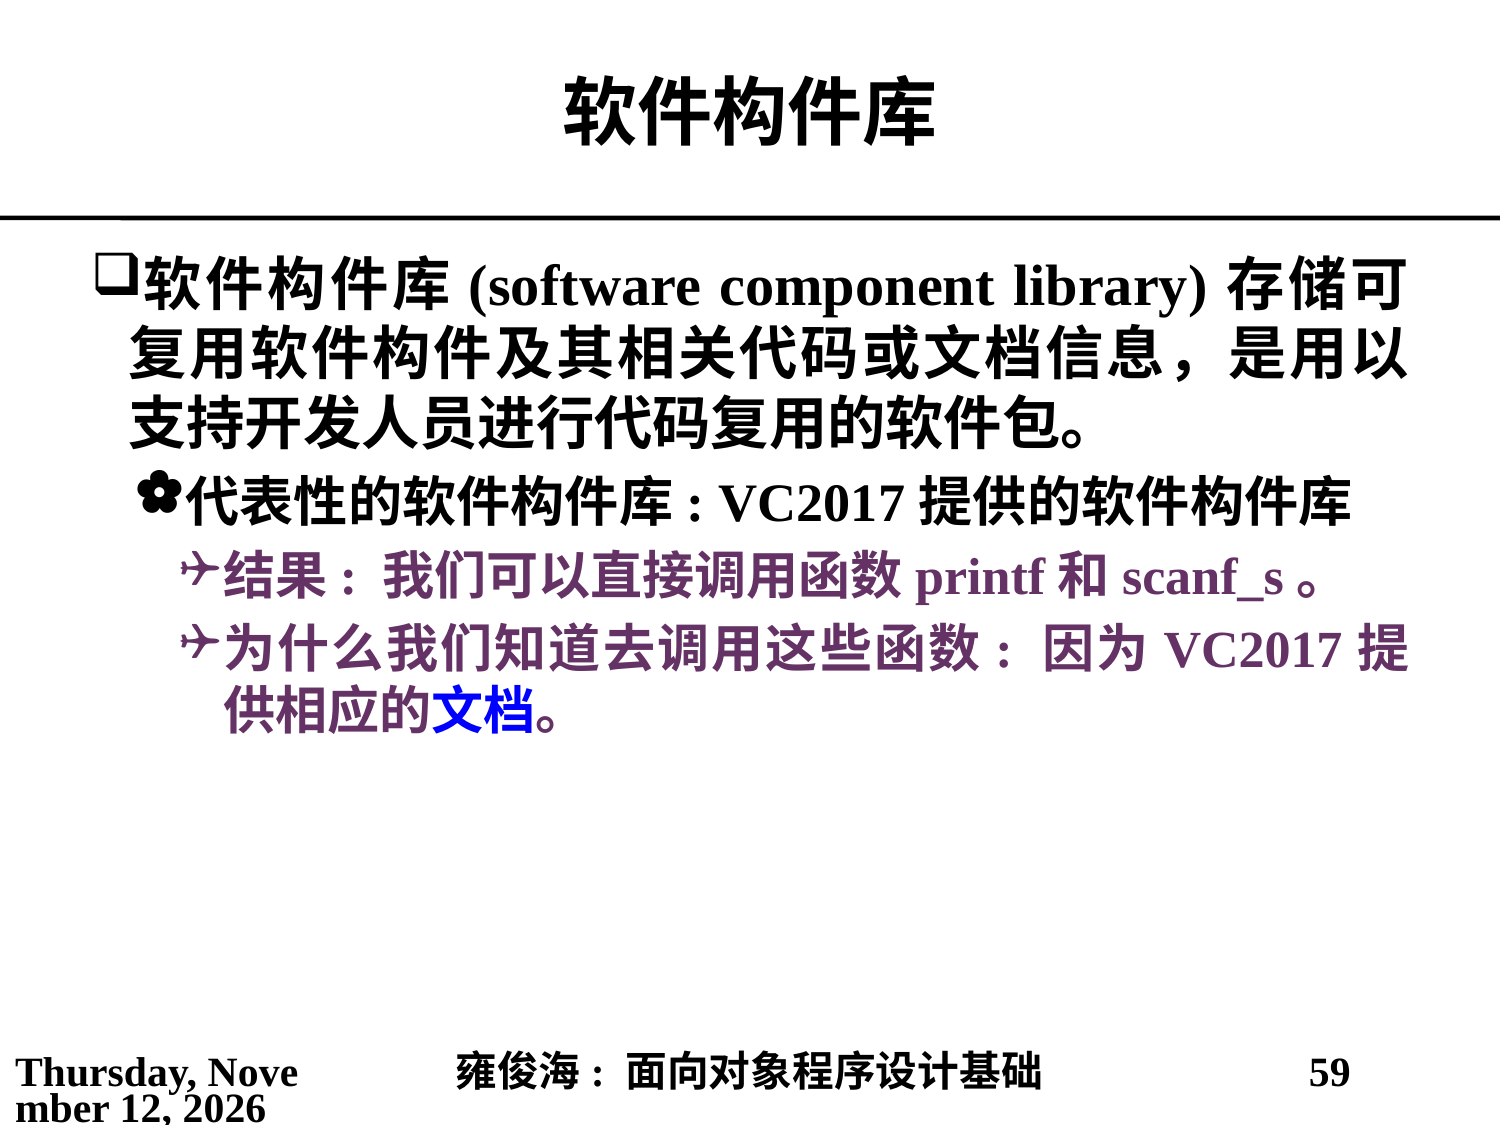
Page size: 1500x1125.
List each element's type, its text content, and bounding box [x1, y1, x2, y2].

slide_number 59 [1161, 1042, 1499, 1103]
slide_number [0, 1042, 337, 1103]
footer 雍俊海: 面向对象程序设计基础 [337, 1042, 1161, 1103]
list 软件构件库(software component library)存储可复用软件构件及其相关代码或文档信息，是用以支持开发人员进行代码复用的软件包。 代表性的软件构件库: VC2017提供的软件构件库 结果: 我们可以直接调用函数printf和scanf_s。 为什么我们知道去调用这些函数: 因为VC2017提供相应的文档。 [75, 239, 1425, 1042]
title 软件构件库 [0, 0, 1500, 217]
